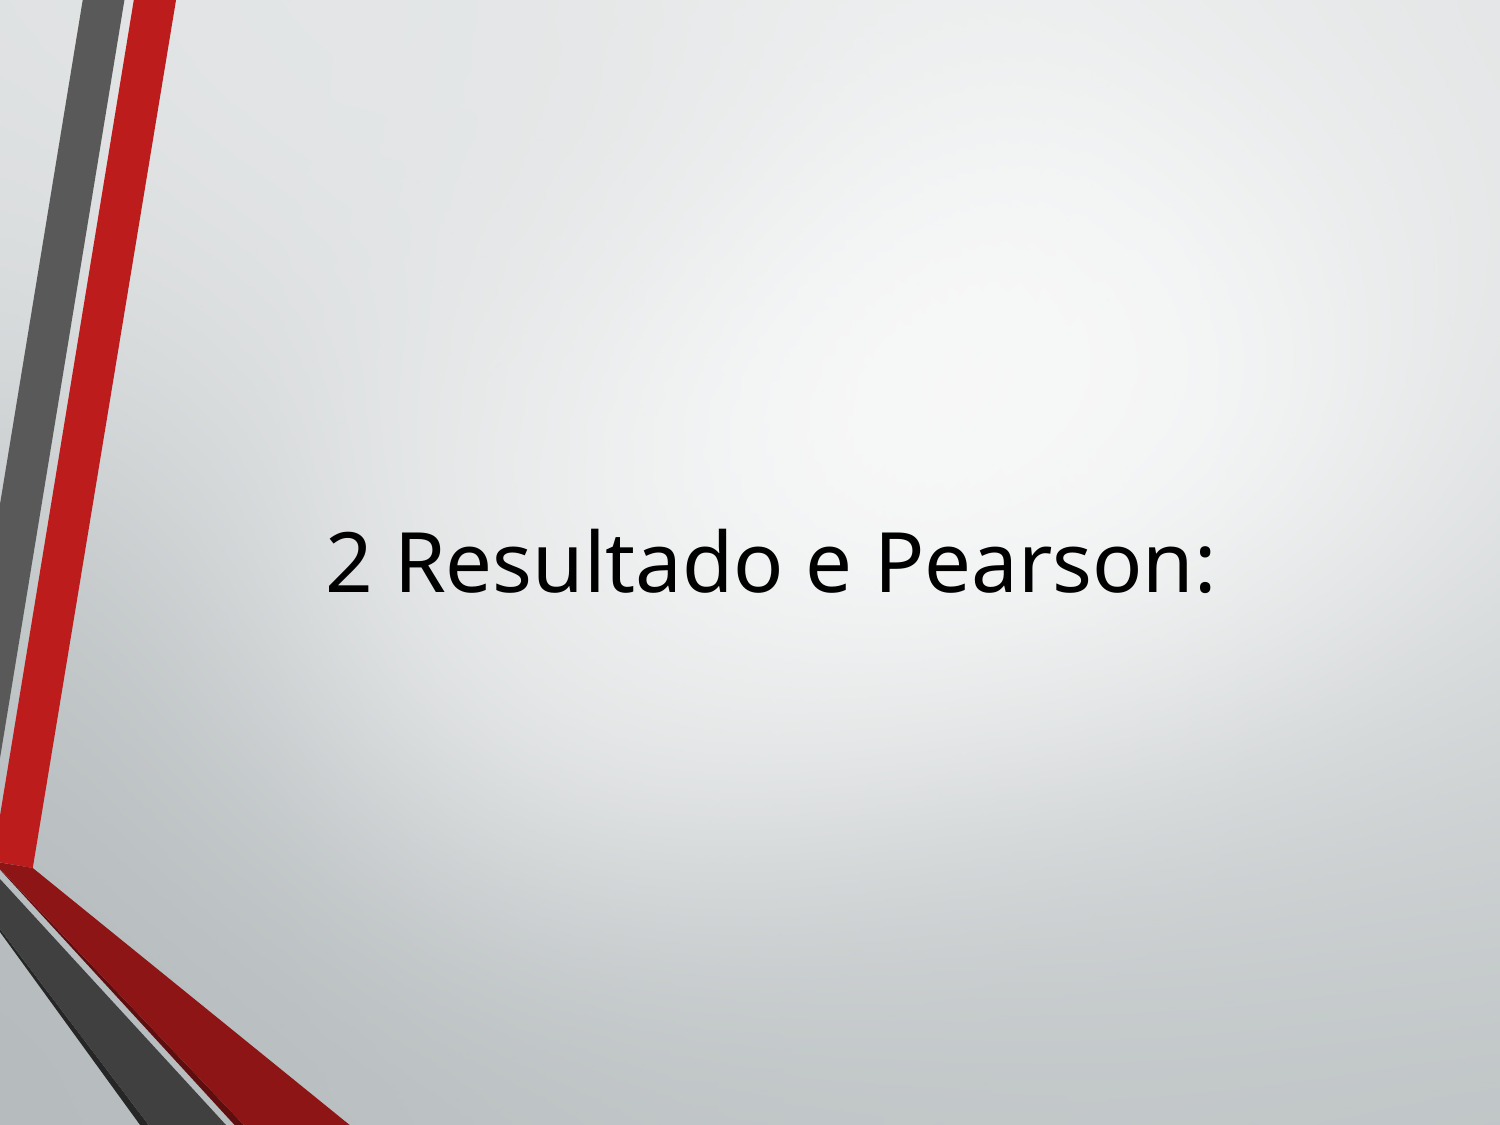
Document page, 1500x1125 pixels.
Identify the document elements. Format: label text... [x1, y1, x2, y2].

title 2 Resultado e Pearson: [139, 396, 1404, 722]
